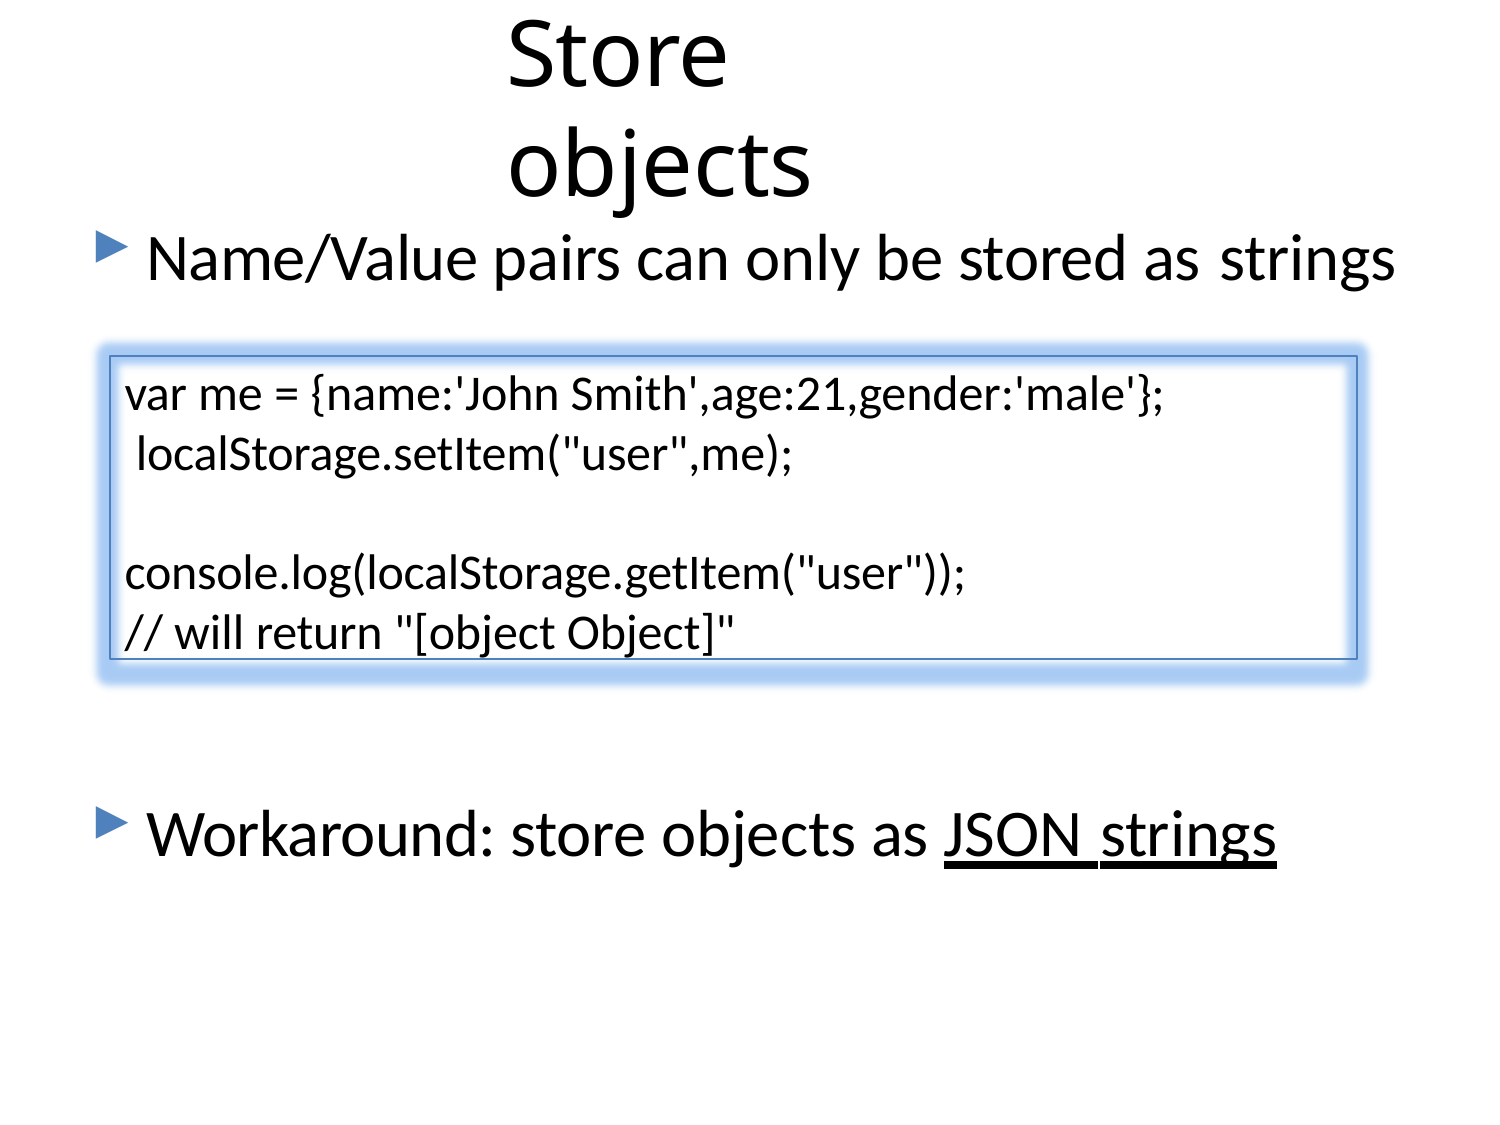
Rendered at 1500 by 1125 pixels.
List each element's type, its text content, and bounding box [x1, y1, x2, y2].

title Store objects [504, 0, 996, 211]
text_box Name/Value pairs can only be stored as strings [87, 211, 1410, 294]
text_box Workaround: store objects as JSON strings [87, 787, 1291, 870]
text_box var me = {name:'John Smith',age:21,gender:'male'}; localStorage.setItem("user",me); console.log(localStorage.getItem("user")); // will return "[object Object]" [109, 355, 1357, 660]
text_box [85, 331, 1381, 698]
